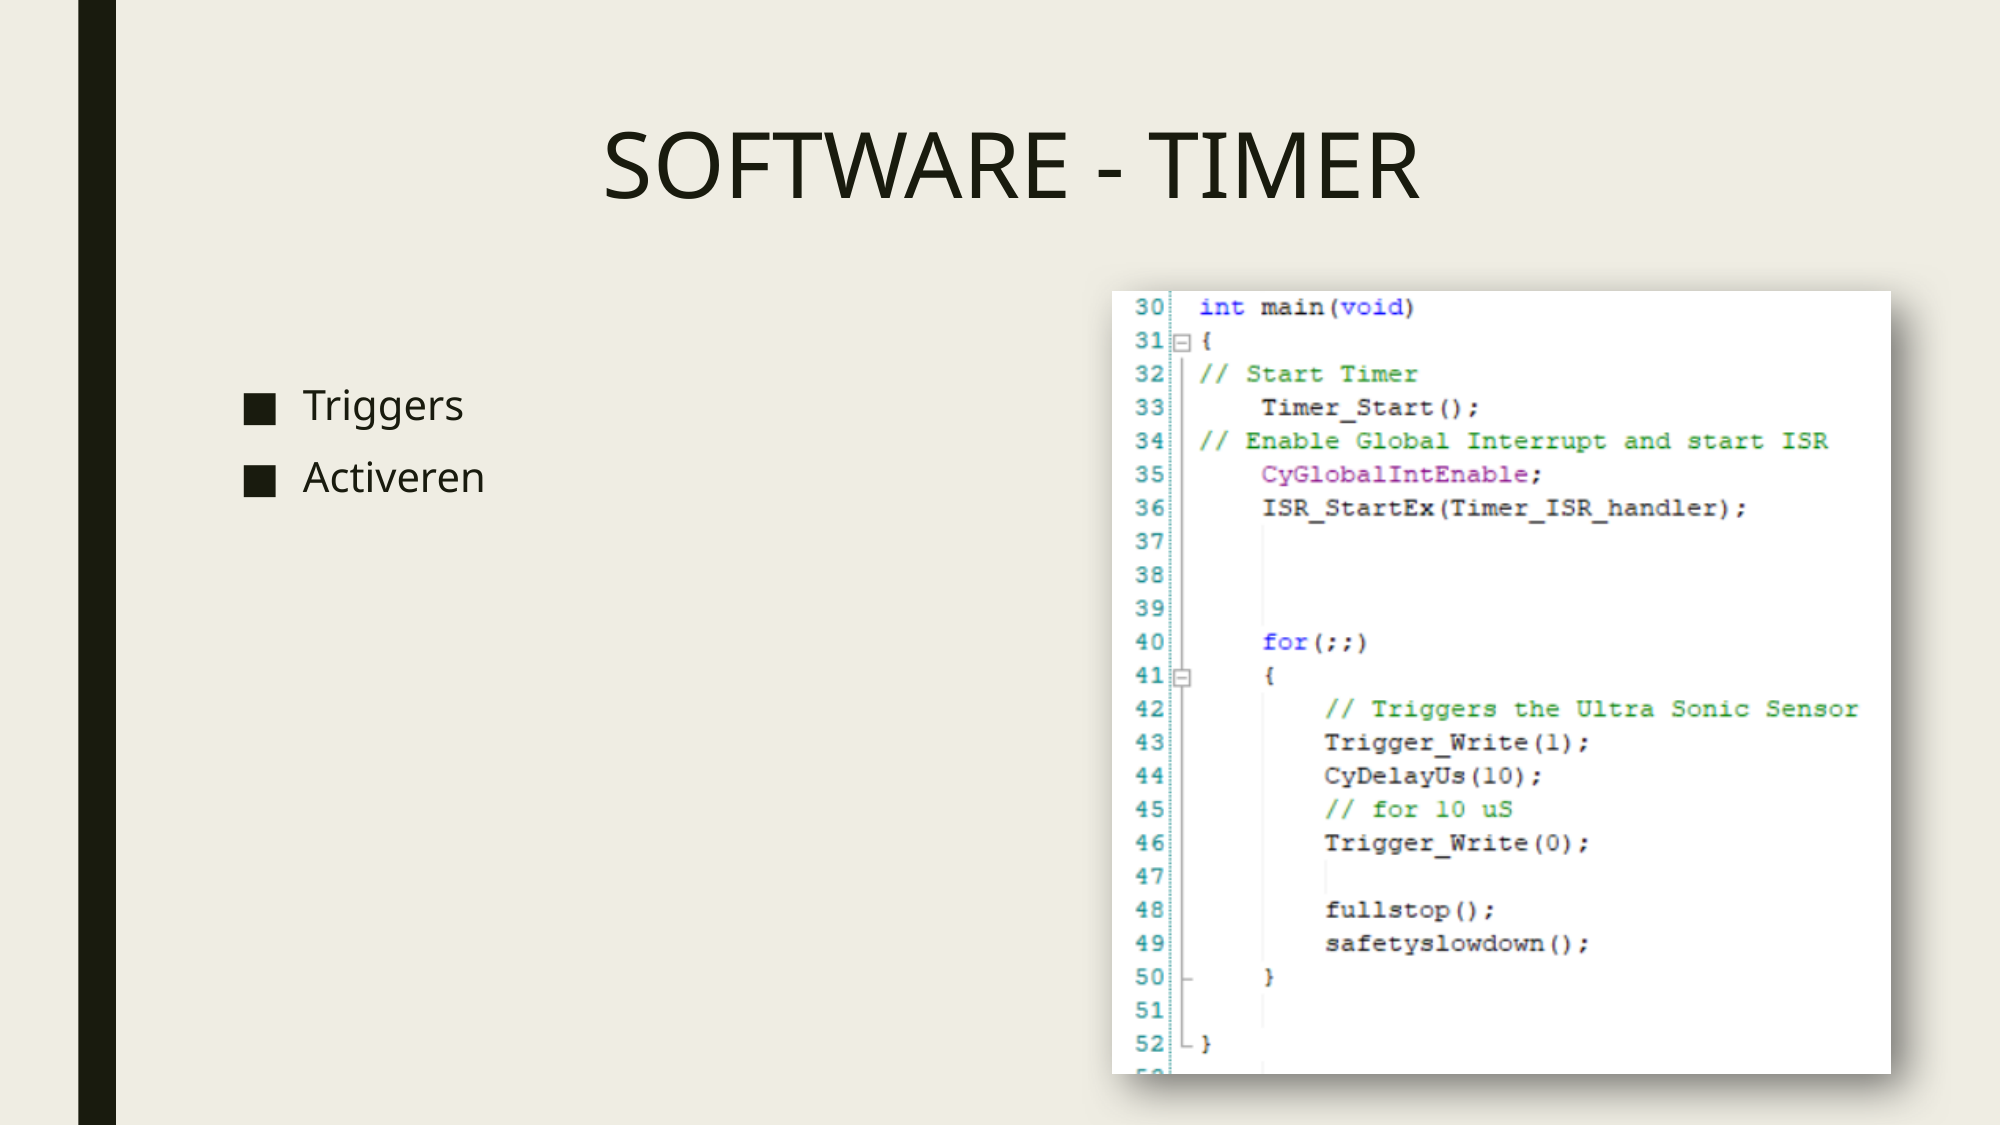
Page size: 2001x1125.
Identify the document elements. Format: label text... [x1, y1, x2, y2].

title SOFTWARE - TIMER [225, 112, 1800, 357]
picture [1112, 291, 1891, 1074]
list Triggers Activeren [225, 375, 1094, 963]
